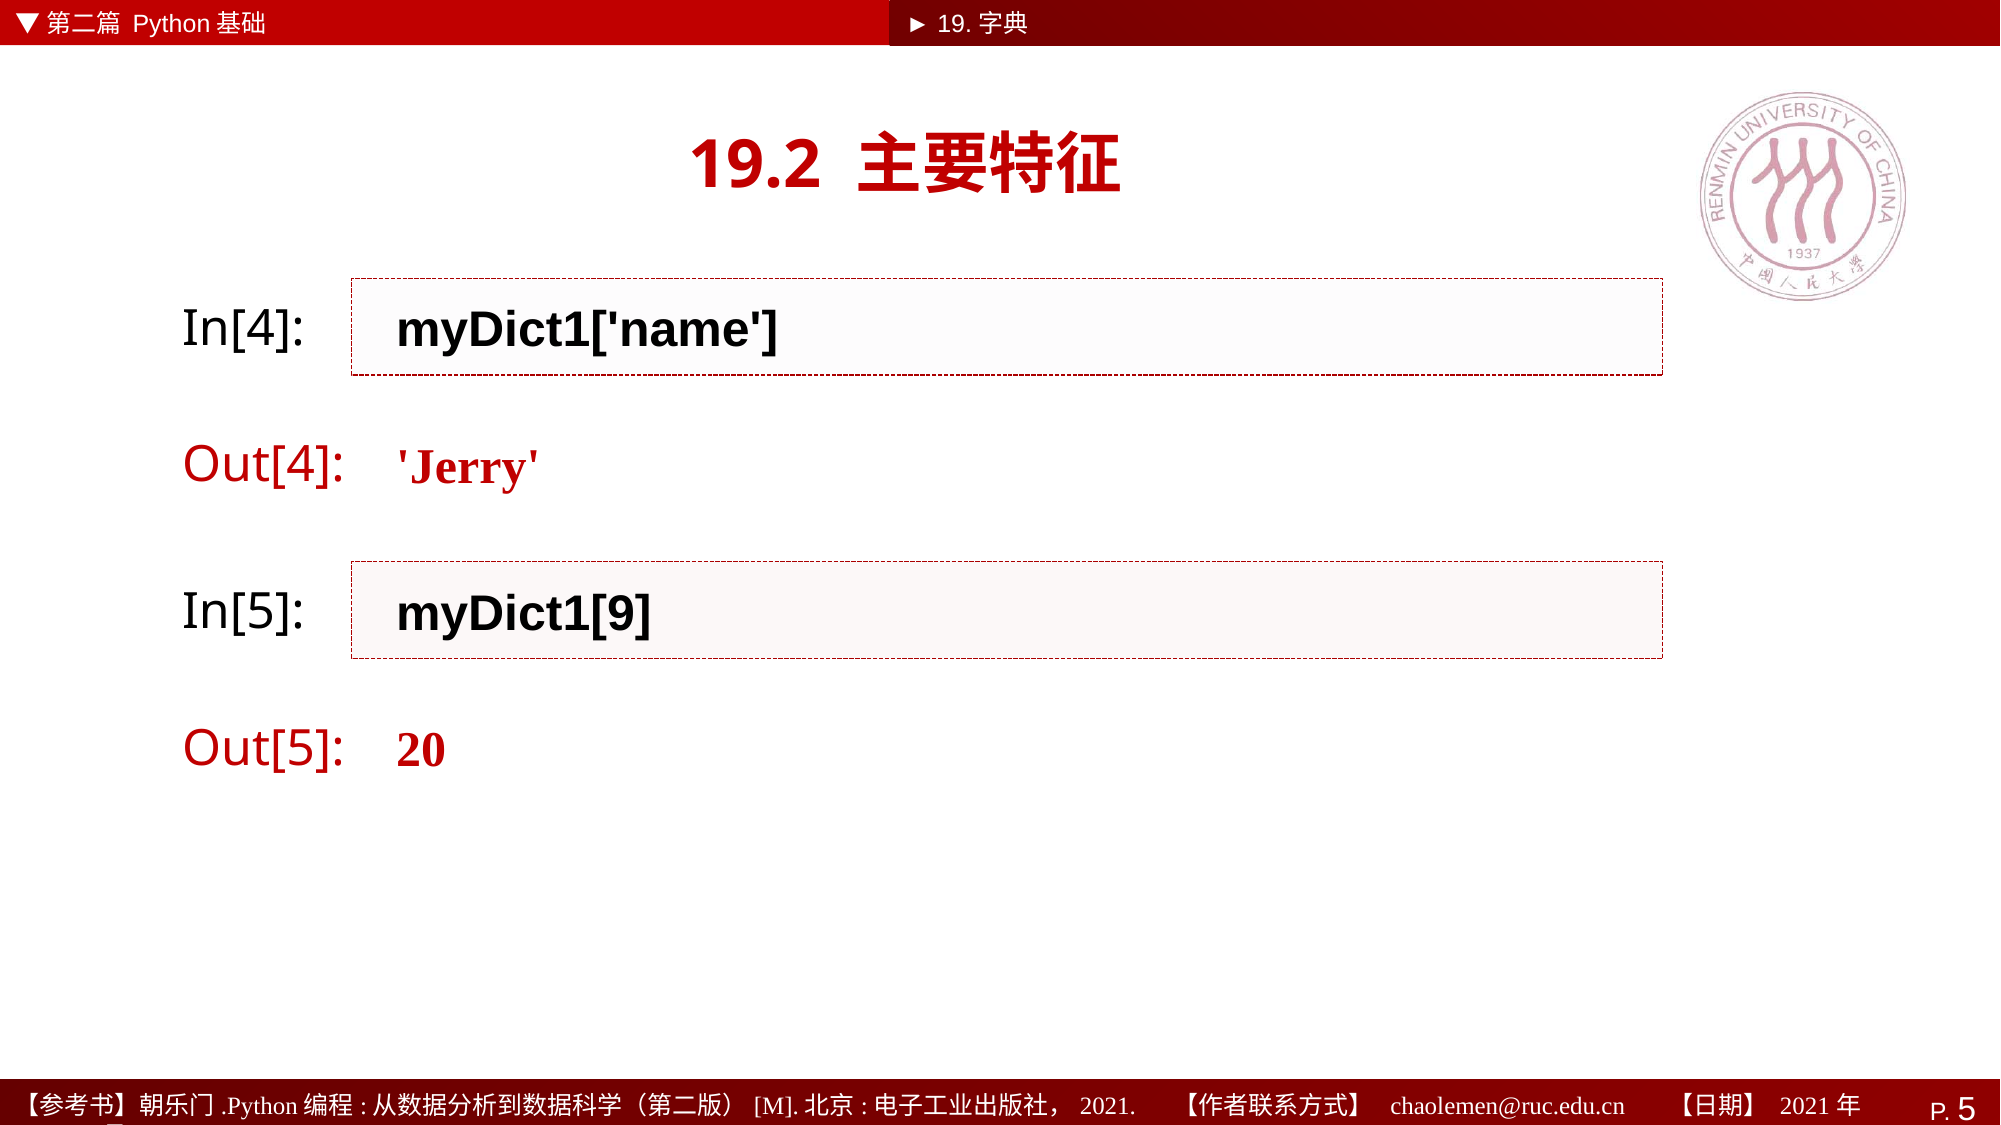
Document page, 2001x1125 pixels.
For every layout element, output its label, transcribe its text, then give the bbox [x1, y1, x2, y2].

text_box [167, 278, 1663, 513]
title 19.2 主要特征 [101, 92, 1710, 229]
picture [1696, 89, 1910, 304]
list ► 19.字典 [890, 0, 1249, 43]
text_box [167, 561, 1663, 796]
list ▼第二篇 Python基础 [0, 0, 725, 43]
